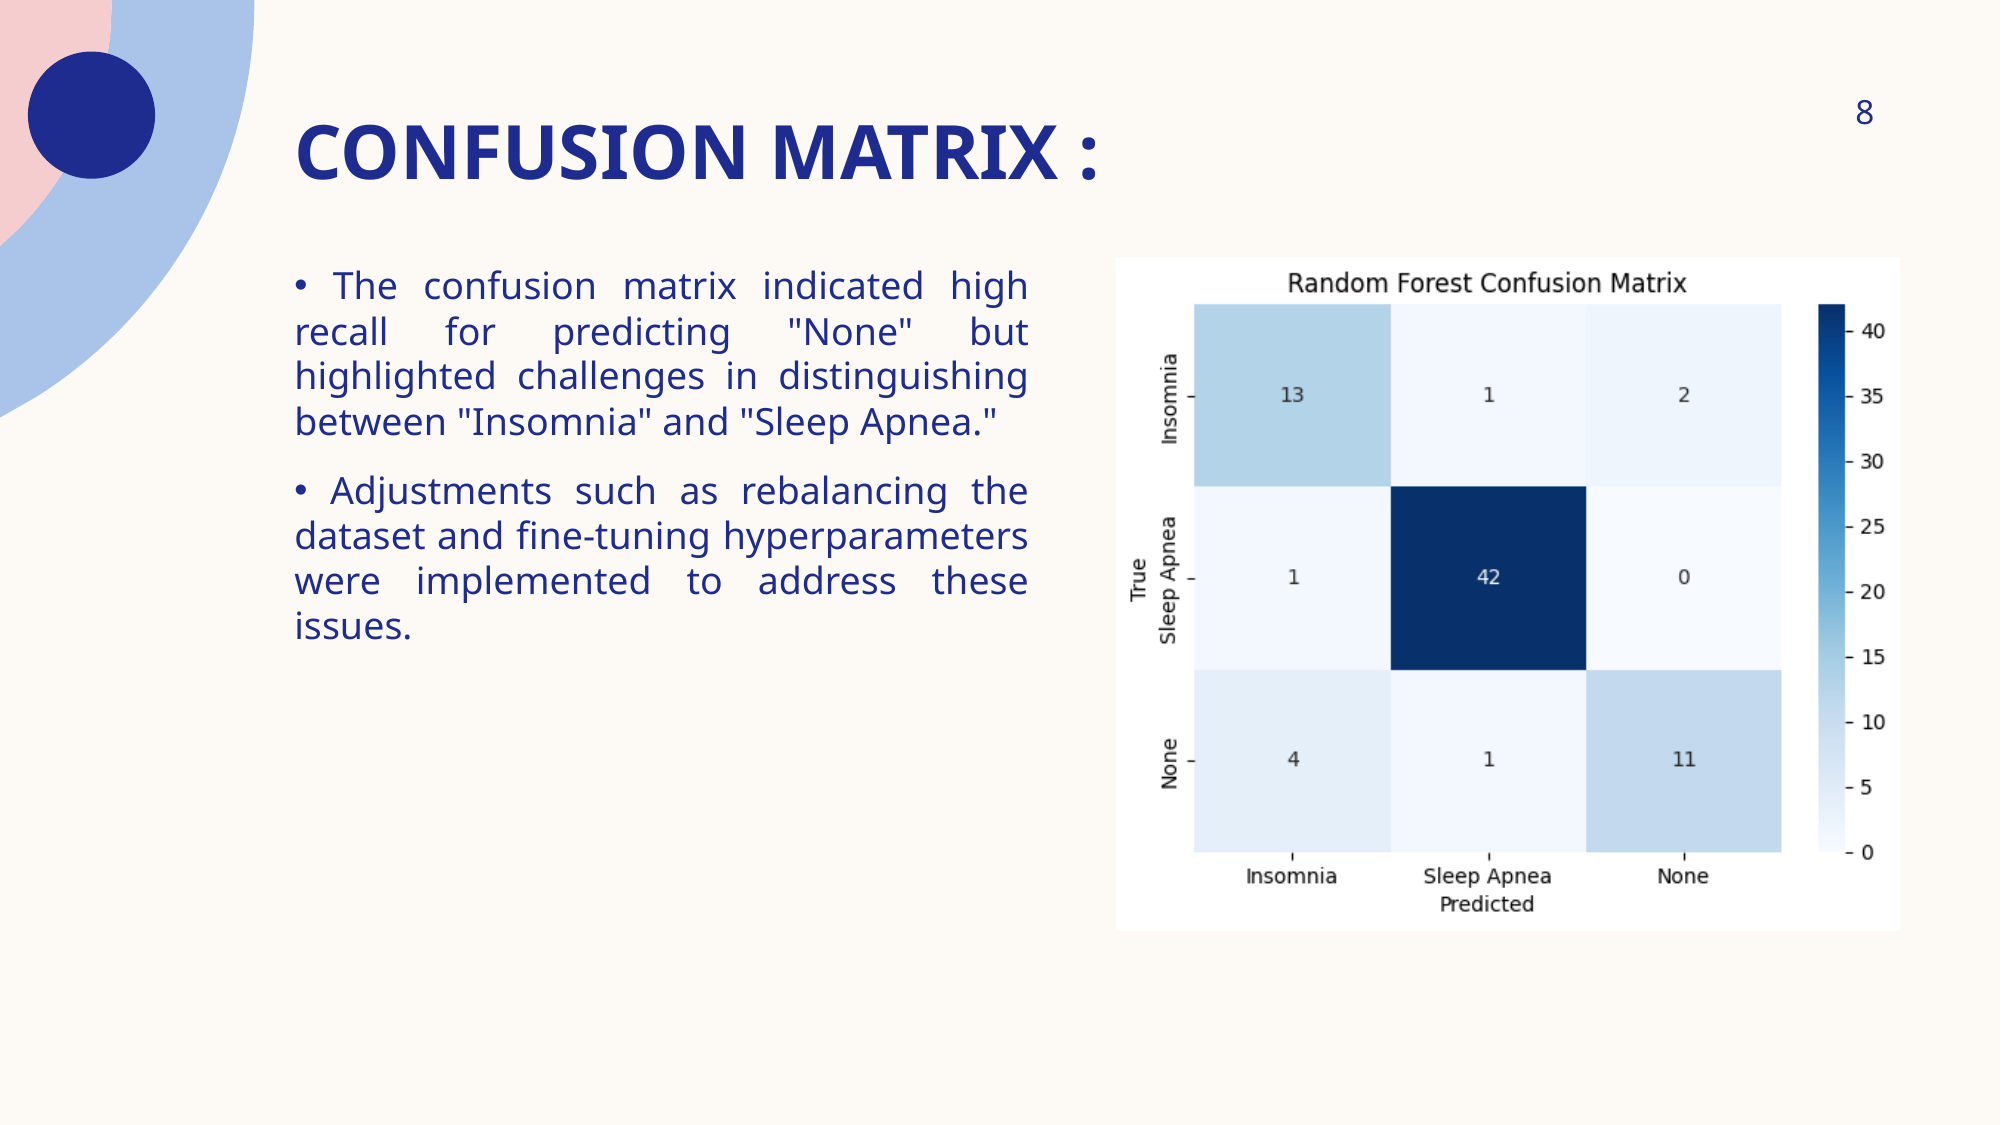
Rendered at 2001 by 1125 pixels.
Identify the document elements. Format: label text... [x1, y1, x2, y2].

list The confusion matrix indicated high recall for predicting "None" but highlighted challenges in distinguishing between "Insomnia" and "Sleep Apnea." Adjustments such as rebalancing the dataset and fine-tuning hyperparameters were implemented to address these issues. [279, 262, 1045, 996]
title Confusion matrix : [279, 33, 1900, 195]
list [1116, 257, 1901, 931]
slide_number 8 [1699, 75, 1875, 153]
